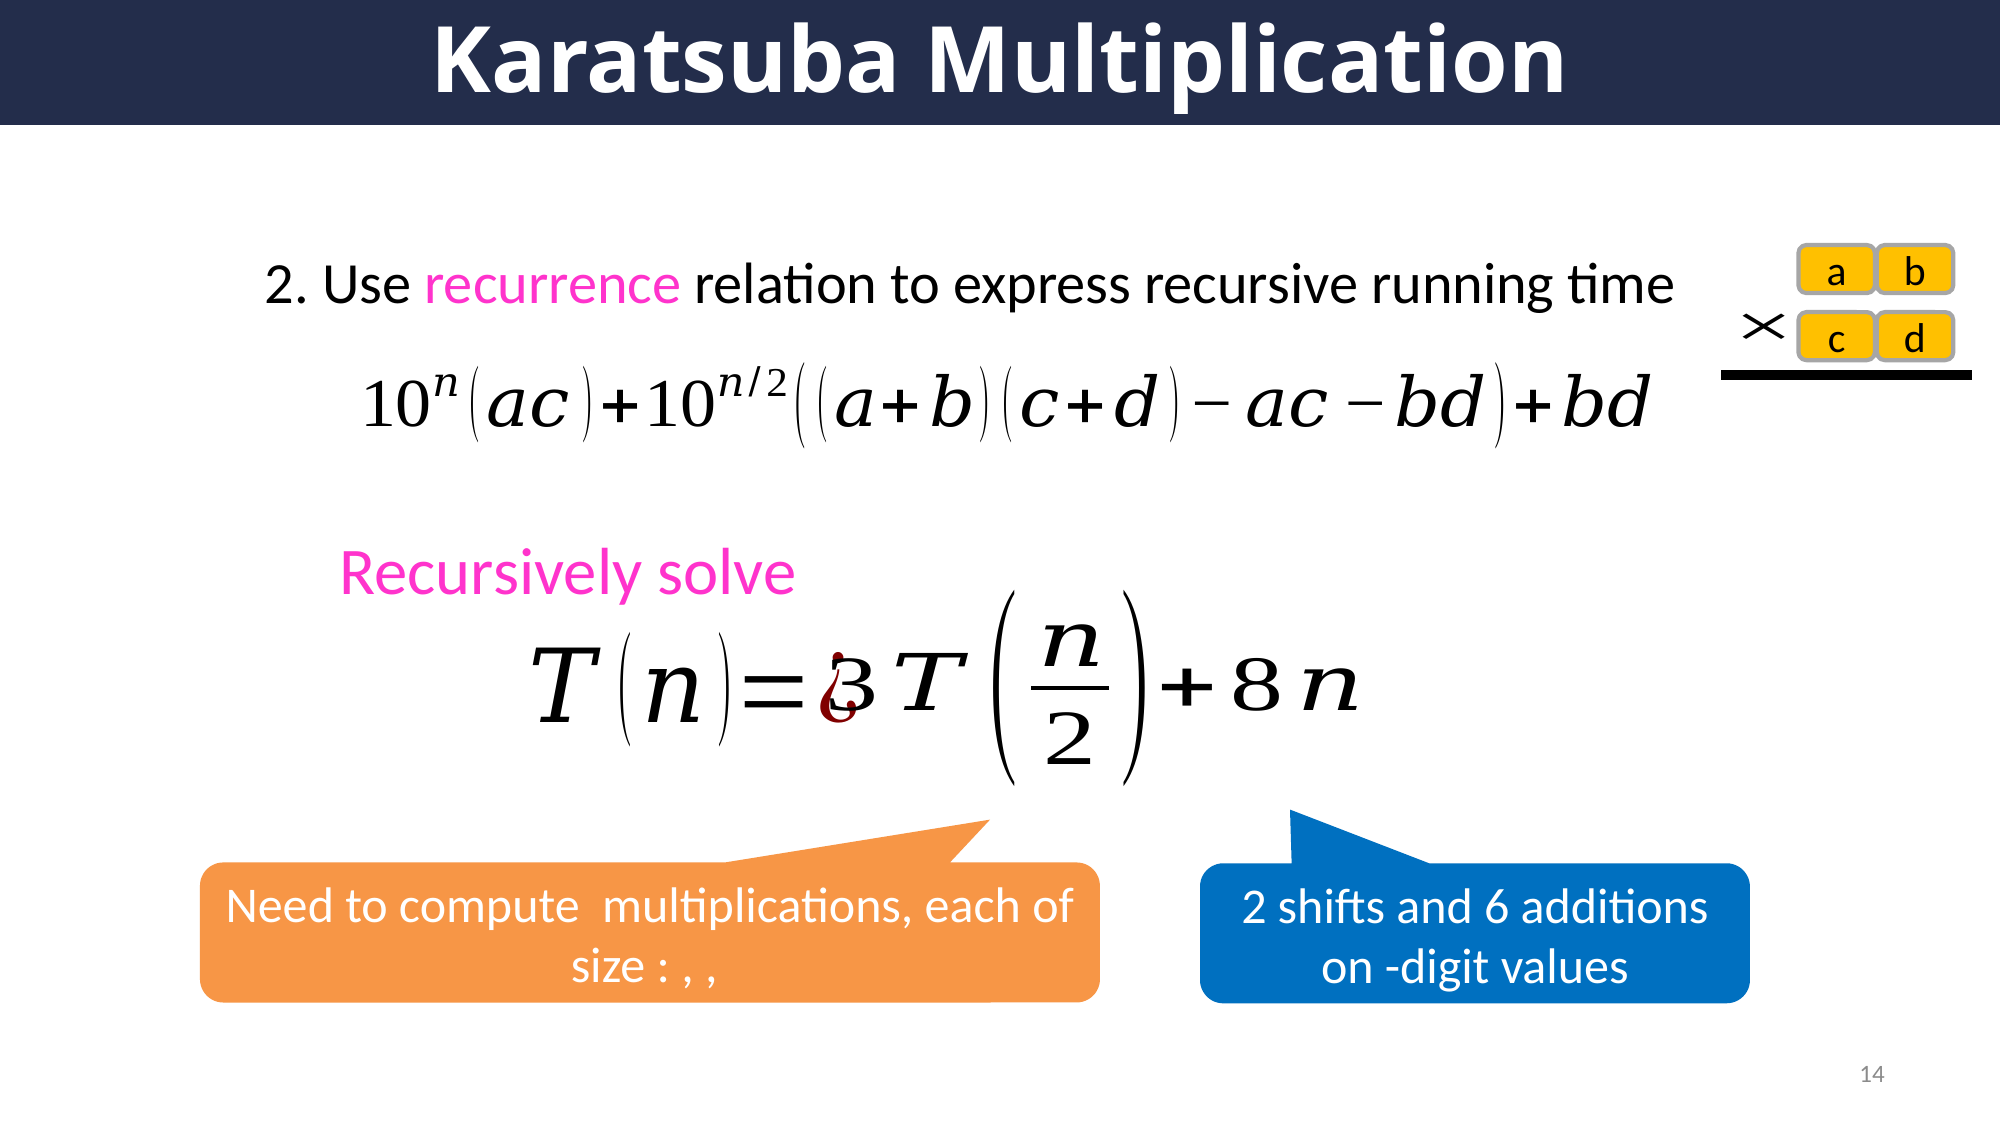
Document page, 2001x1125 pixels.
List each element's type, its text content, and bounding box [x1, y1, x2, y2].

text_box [1720, 244, 1972, 376]
slide_number 14 [1433, 1042, 1900, 1103]
text_box 2. Use recurrence relation to express recursive running time [249, 237, 1800, 323]
title Karatsuba Multiplication [99, 0, 1900, 150]
text_box Recursively solve [324, 520, 838, 615]
